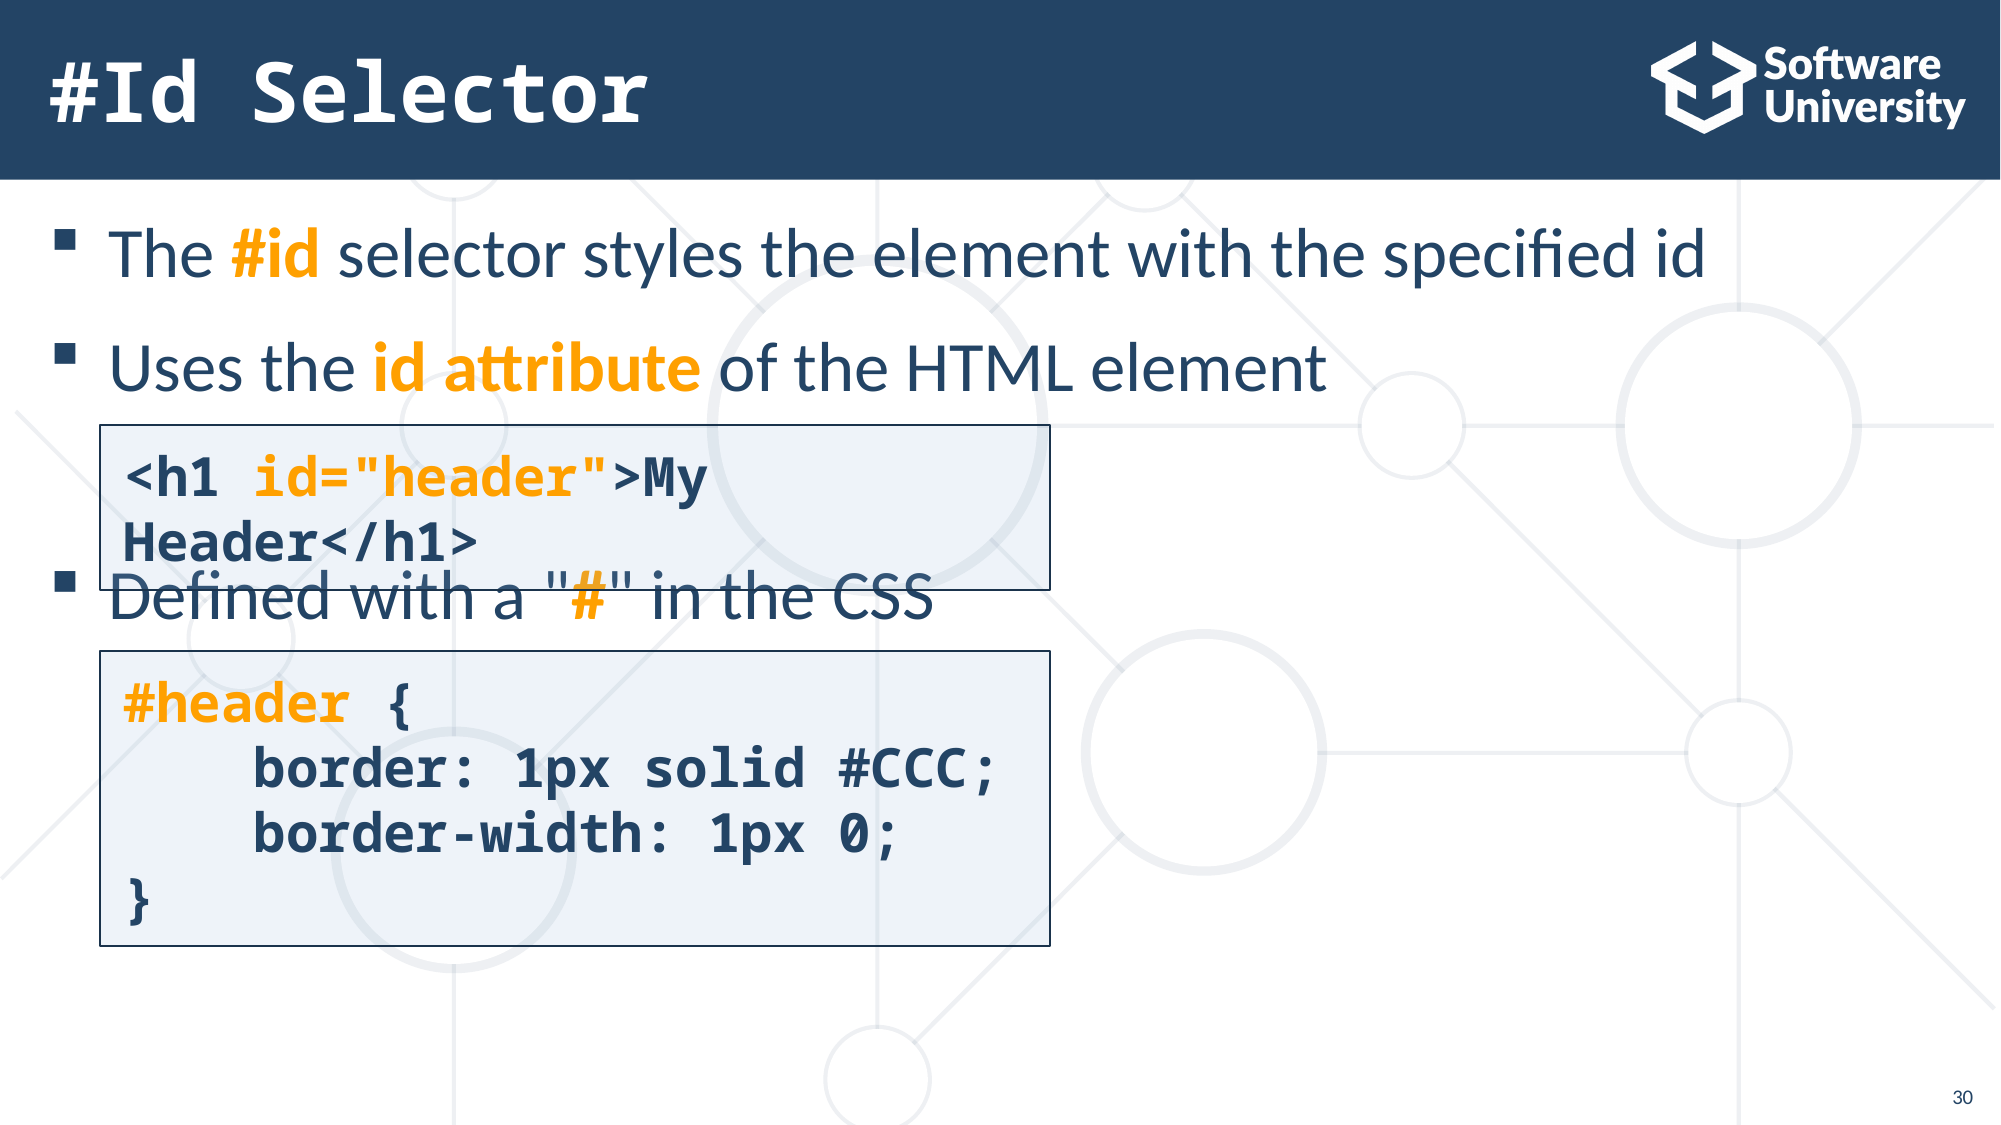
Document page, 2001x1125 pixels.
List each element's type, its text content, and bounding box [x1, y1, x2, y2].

picture [1651, 41, 1966, 134]
title #Id Selector [31, 16, 1591, 162]
text_box <h1 id="header">My Header</h1> [99, 424, 1050, 591]
slide_number 30 [1927, 1067, 1989, 1117]
text_box #header { border: 1px solid #CCC; border-width: 1px 0; } [99, 650, 1050, 946]
list The #id selector styles the element with the specified id Uses the id attribute of the HTML element Defined with a "#" in the CSS [31, 196, 1970, 1104]
